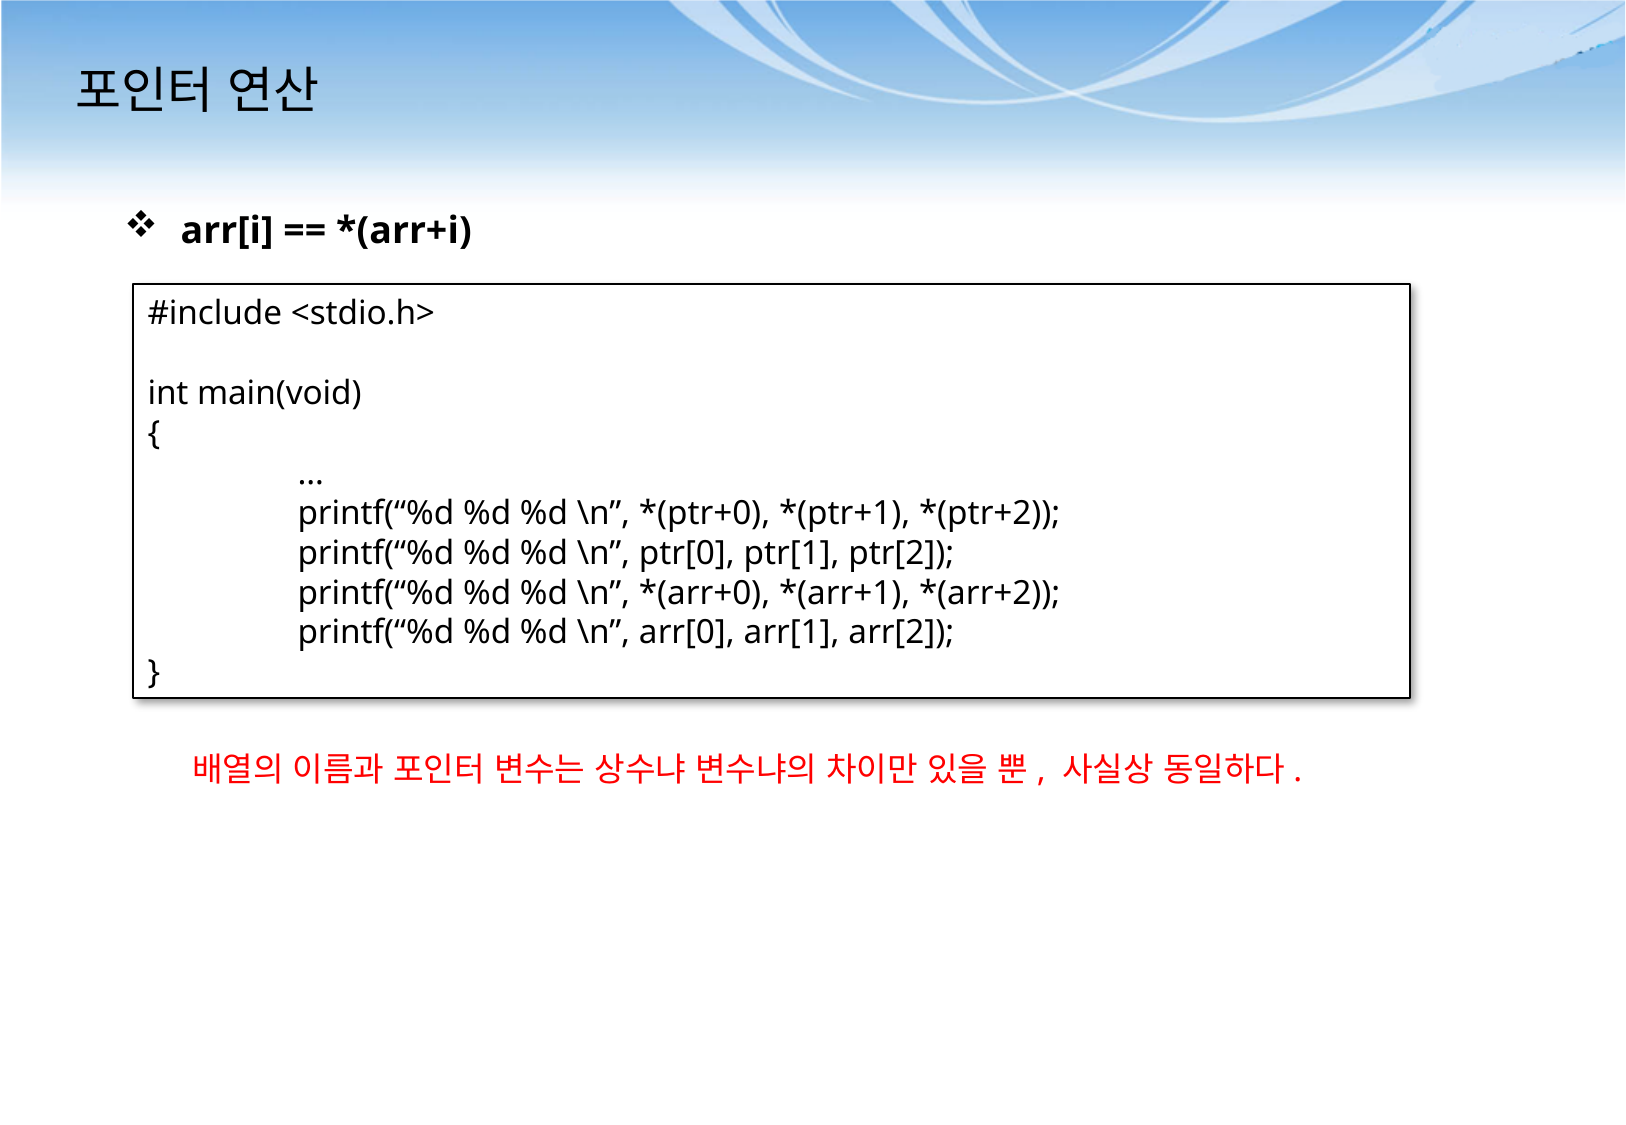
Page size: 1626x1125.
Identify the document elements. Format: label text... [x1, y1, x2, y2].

picture [0, 0, 1626, 1125]
title 포인터 연산 [60, 48, 1001, 130]
list arr[i] == *(arr+i) [109, 175, 1510, 1014]
text_box 배열의 이름과 포인터 변수는 상수냐 변수냐의 차이만 있을 뿐, 사실상 동일하다. [177, 741, 1318, 796]
text_box #include <stdio.h> int main(void) { … printf(“%d %d %d \n”, *(ptr+0), *(ptr+1), *(ptr+2)); printf(“%d %d %d \n”, ptr[0], ptr[1], ptr[2]); printf(“%d %d %d \n”, *(arr+0), *(arr+1), *(arr+2)); printf(“%d %d %d \n”, arr[0], arr[1], arr[2]); } [131, 282, 1412, 700]
